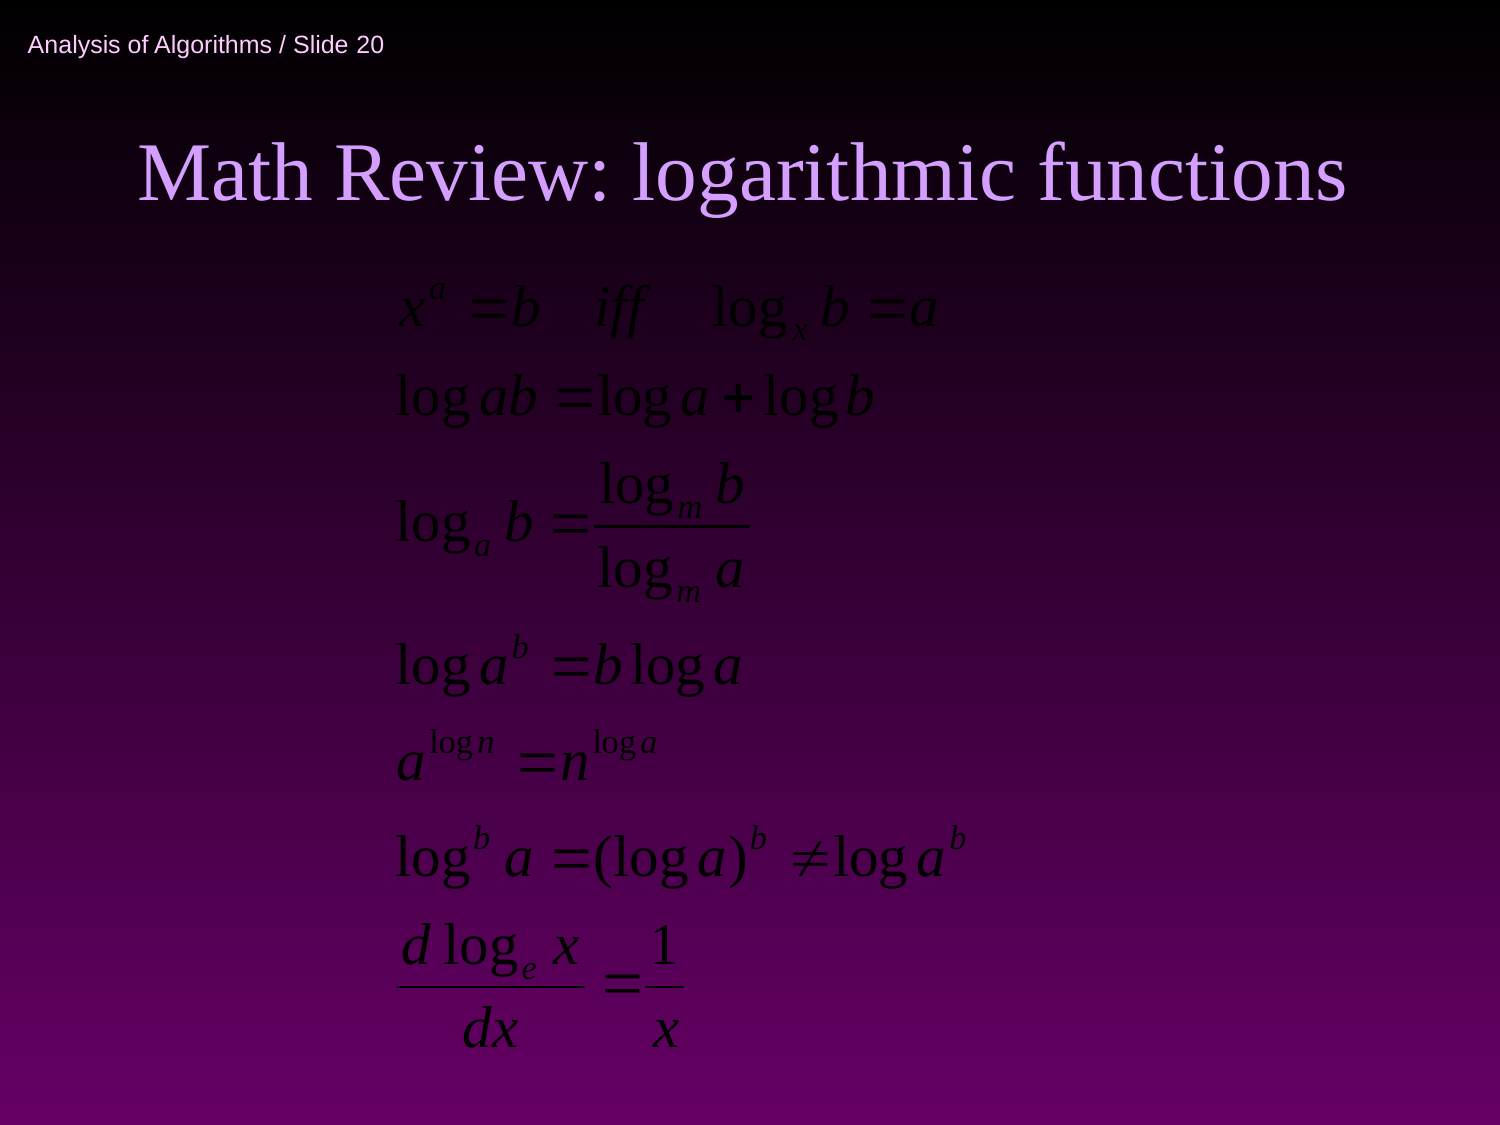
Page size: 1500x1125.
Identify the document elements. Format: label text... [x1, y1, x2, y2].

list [387, 262, 982, 1063]
title Math Review: logarithmic functions [99, 37, 1388, 226]
